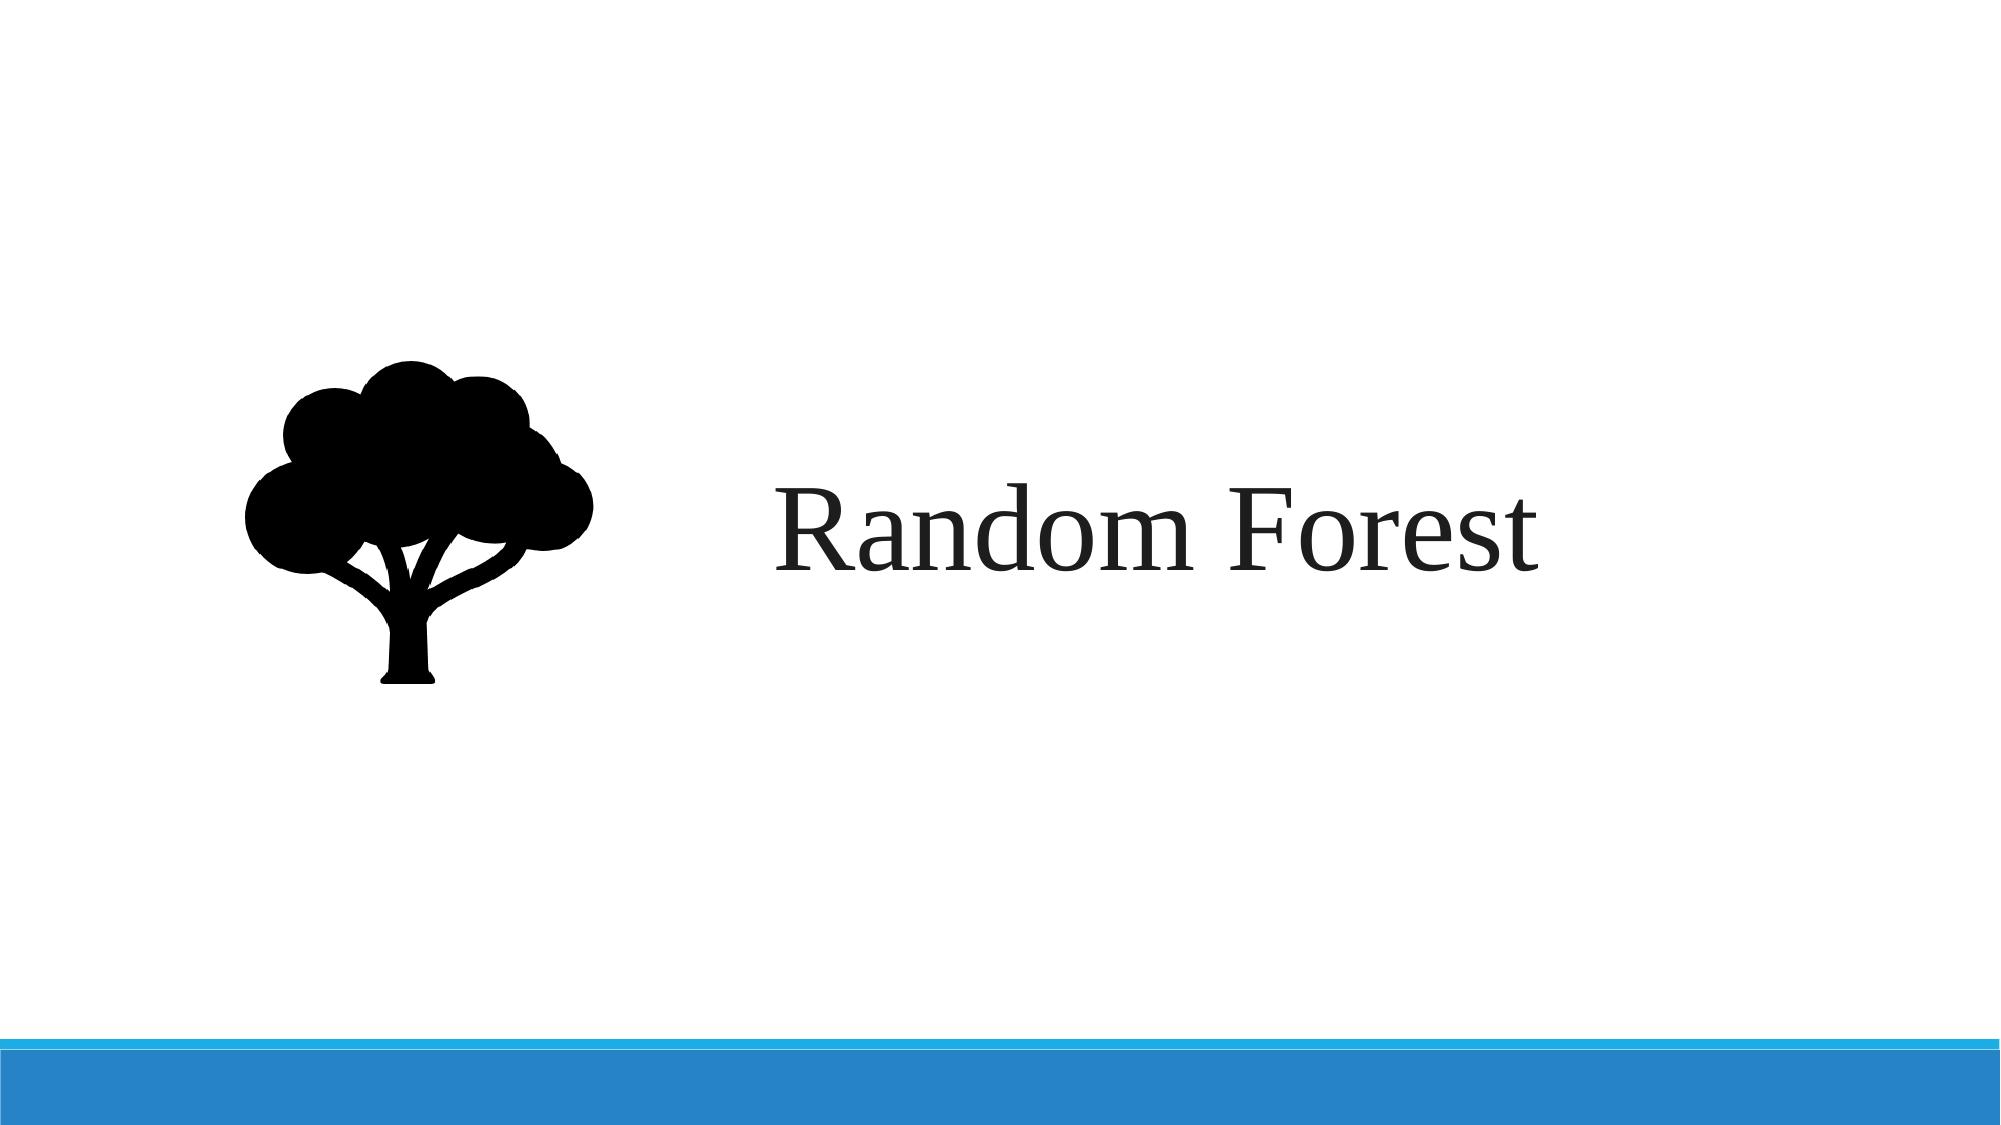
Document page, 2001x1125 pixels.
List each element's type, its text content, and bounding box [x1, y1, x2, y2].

text_box Random Forest [642, 437, 1670, 603]
picture [218, 338, 622, 704]
